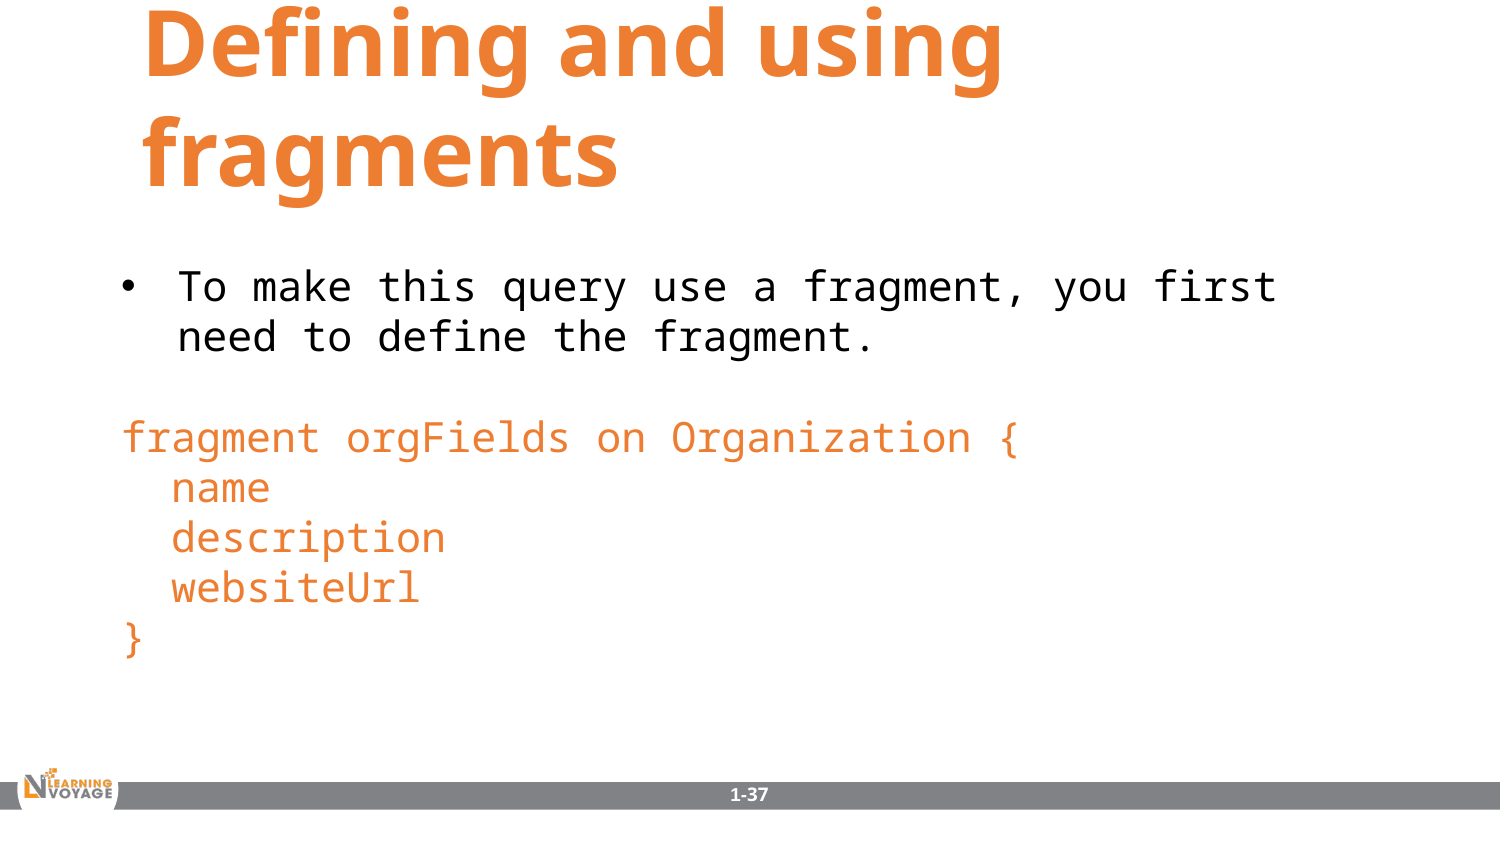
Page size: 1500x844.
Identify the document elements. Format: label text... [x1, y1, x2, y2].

slide_number 1-37 [692, 770, 784, 821]
picture [0, 706, 144, 844]
text_box To make this query use a fragment, you first need to define the fragment. fragment orgFields on Organization { name description websiteUrl } [120, 258, 1379, 661]
text_box Defining and using fragments [126, 37, 1500, 153]
